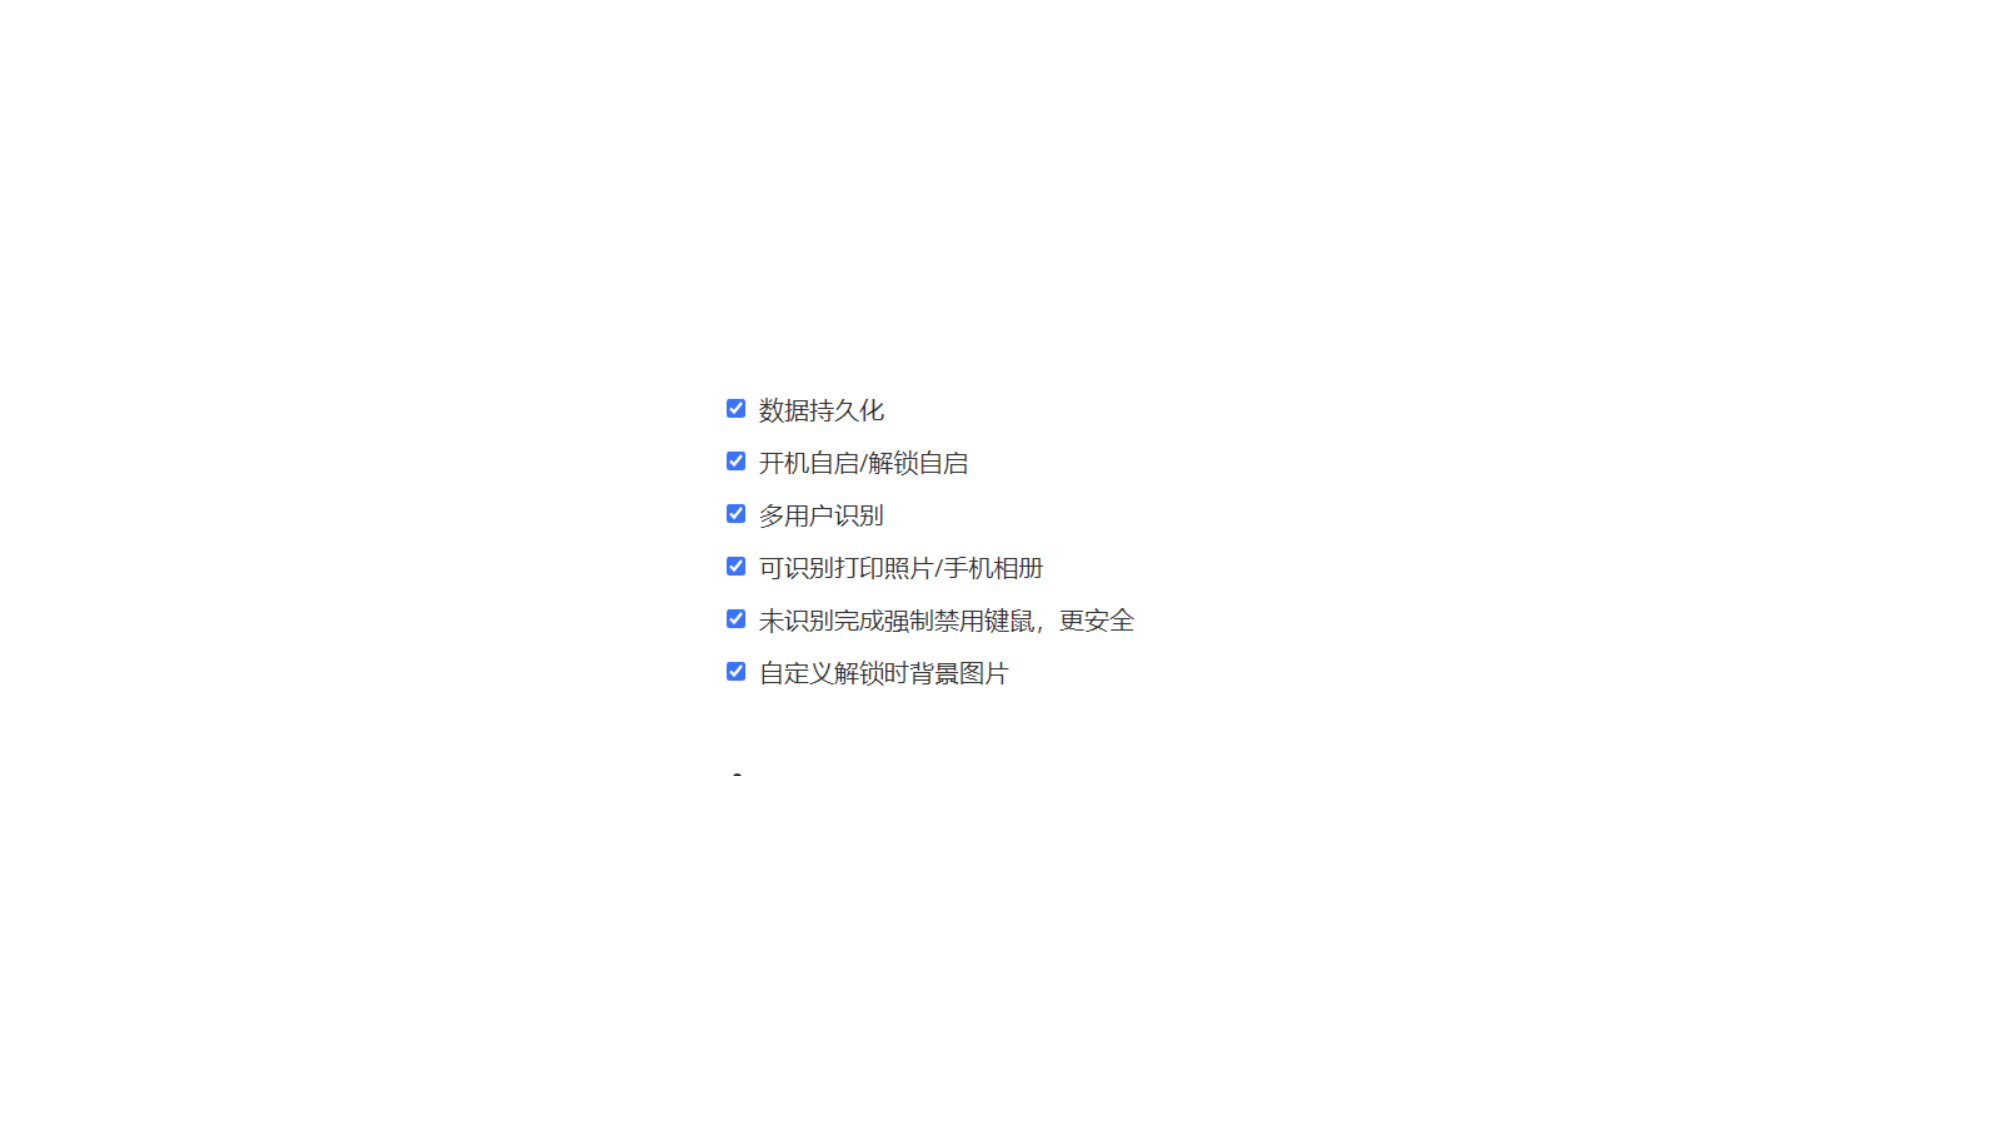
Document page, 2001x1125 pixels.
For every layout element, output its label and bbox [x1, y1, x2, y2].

picture [692, 349, 1307, 776]
